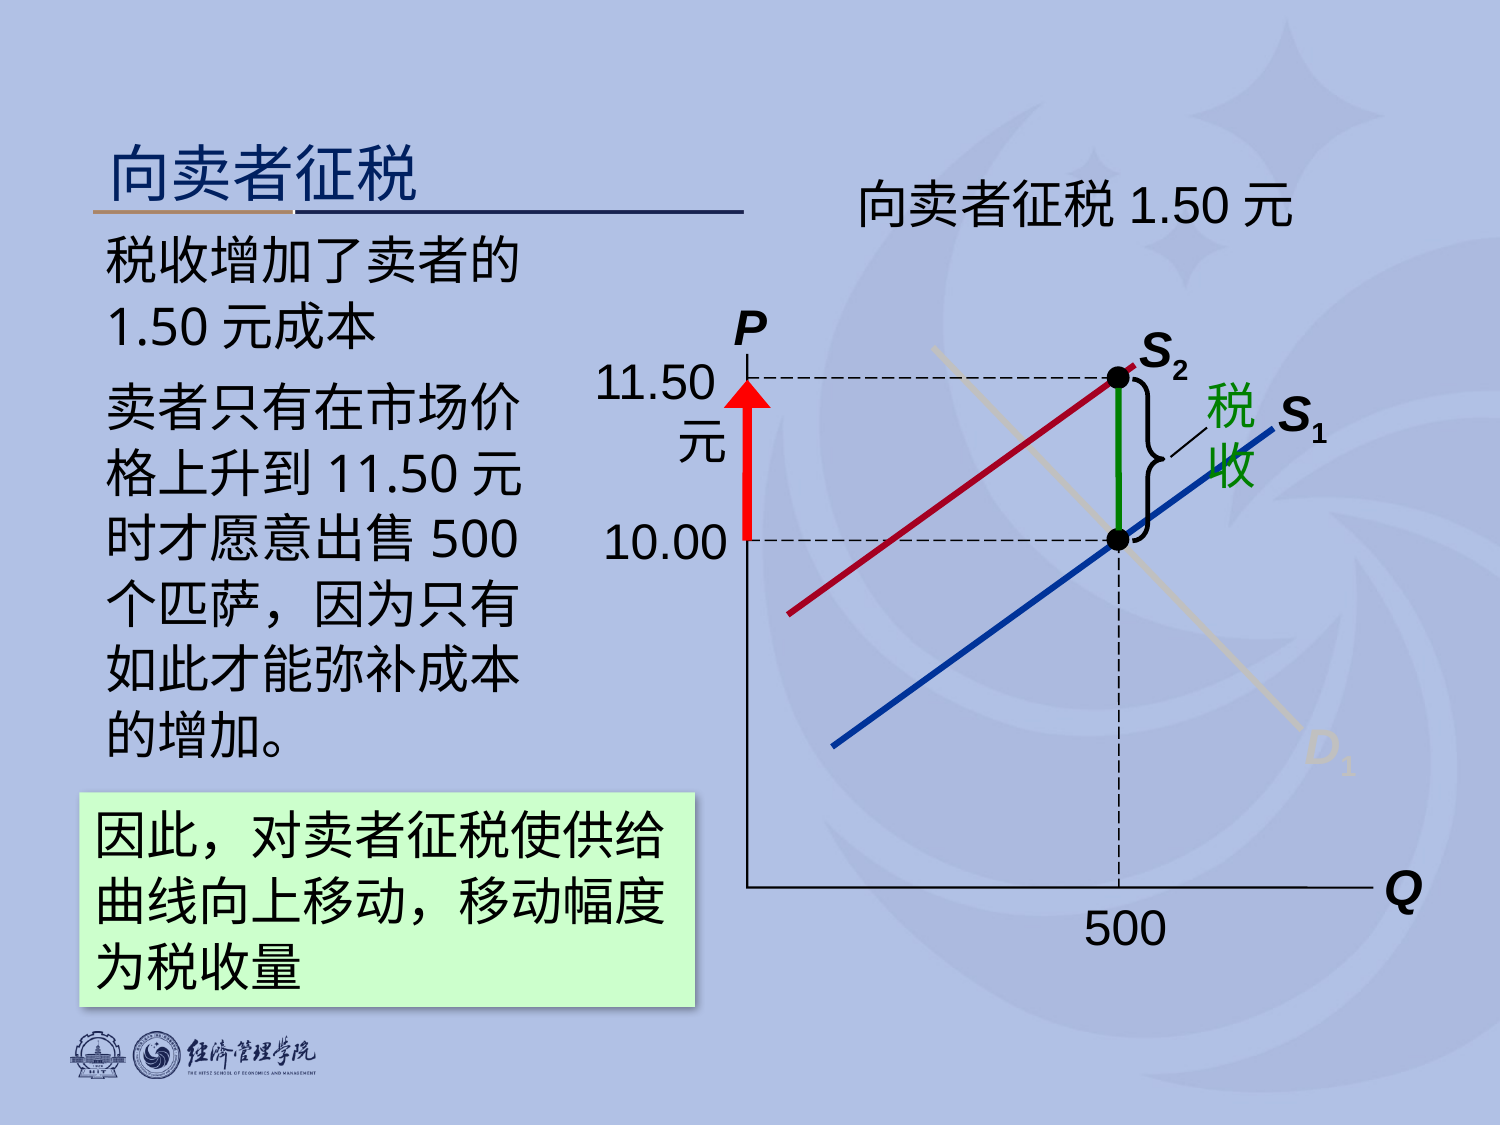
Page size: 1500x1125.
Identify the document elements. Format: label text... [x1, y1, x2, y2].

picture [0, 0, 1500, 1125]
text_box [715, 288, 1442, 924]
text_box 税收增加了卖者的1.50元成本 卖者只有在市场价格上升到11.50元时才愿意出售500个匹萨，因为只有如此才能弥补成本的增加。 [90, 217, 567, 790]
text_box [787, 549, 1215, 616]
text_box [554, 348, 1130, 543]
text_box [1178, 346, 1381, 782]
text_box 因此，对卖者征税使供给曲线向上移动，移动幅度为税收量 [79, 792, 695, 1007]
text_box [554, 549, 1175, 957]
text_box 向卖者征税1.50元 [789, 164, 1361, 242]
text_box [1132, 366, 1272, 542]
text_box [787, 309, 1215, 365]
text_box 向卖者征税 [79, 126, 449, 217]
